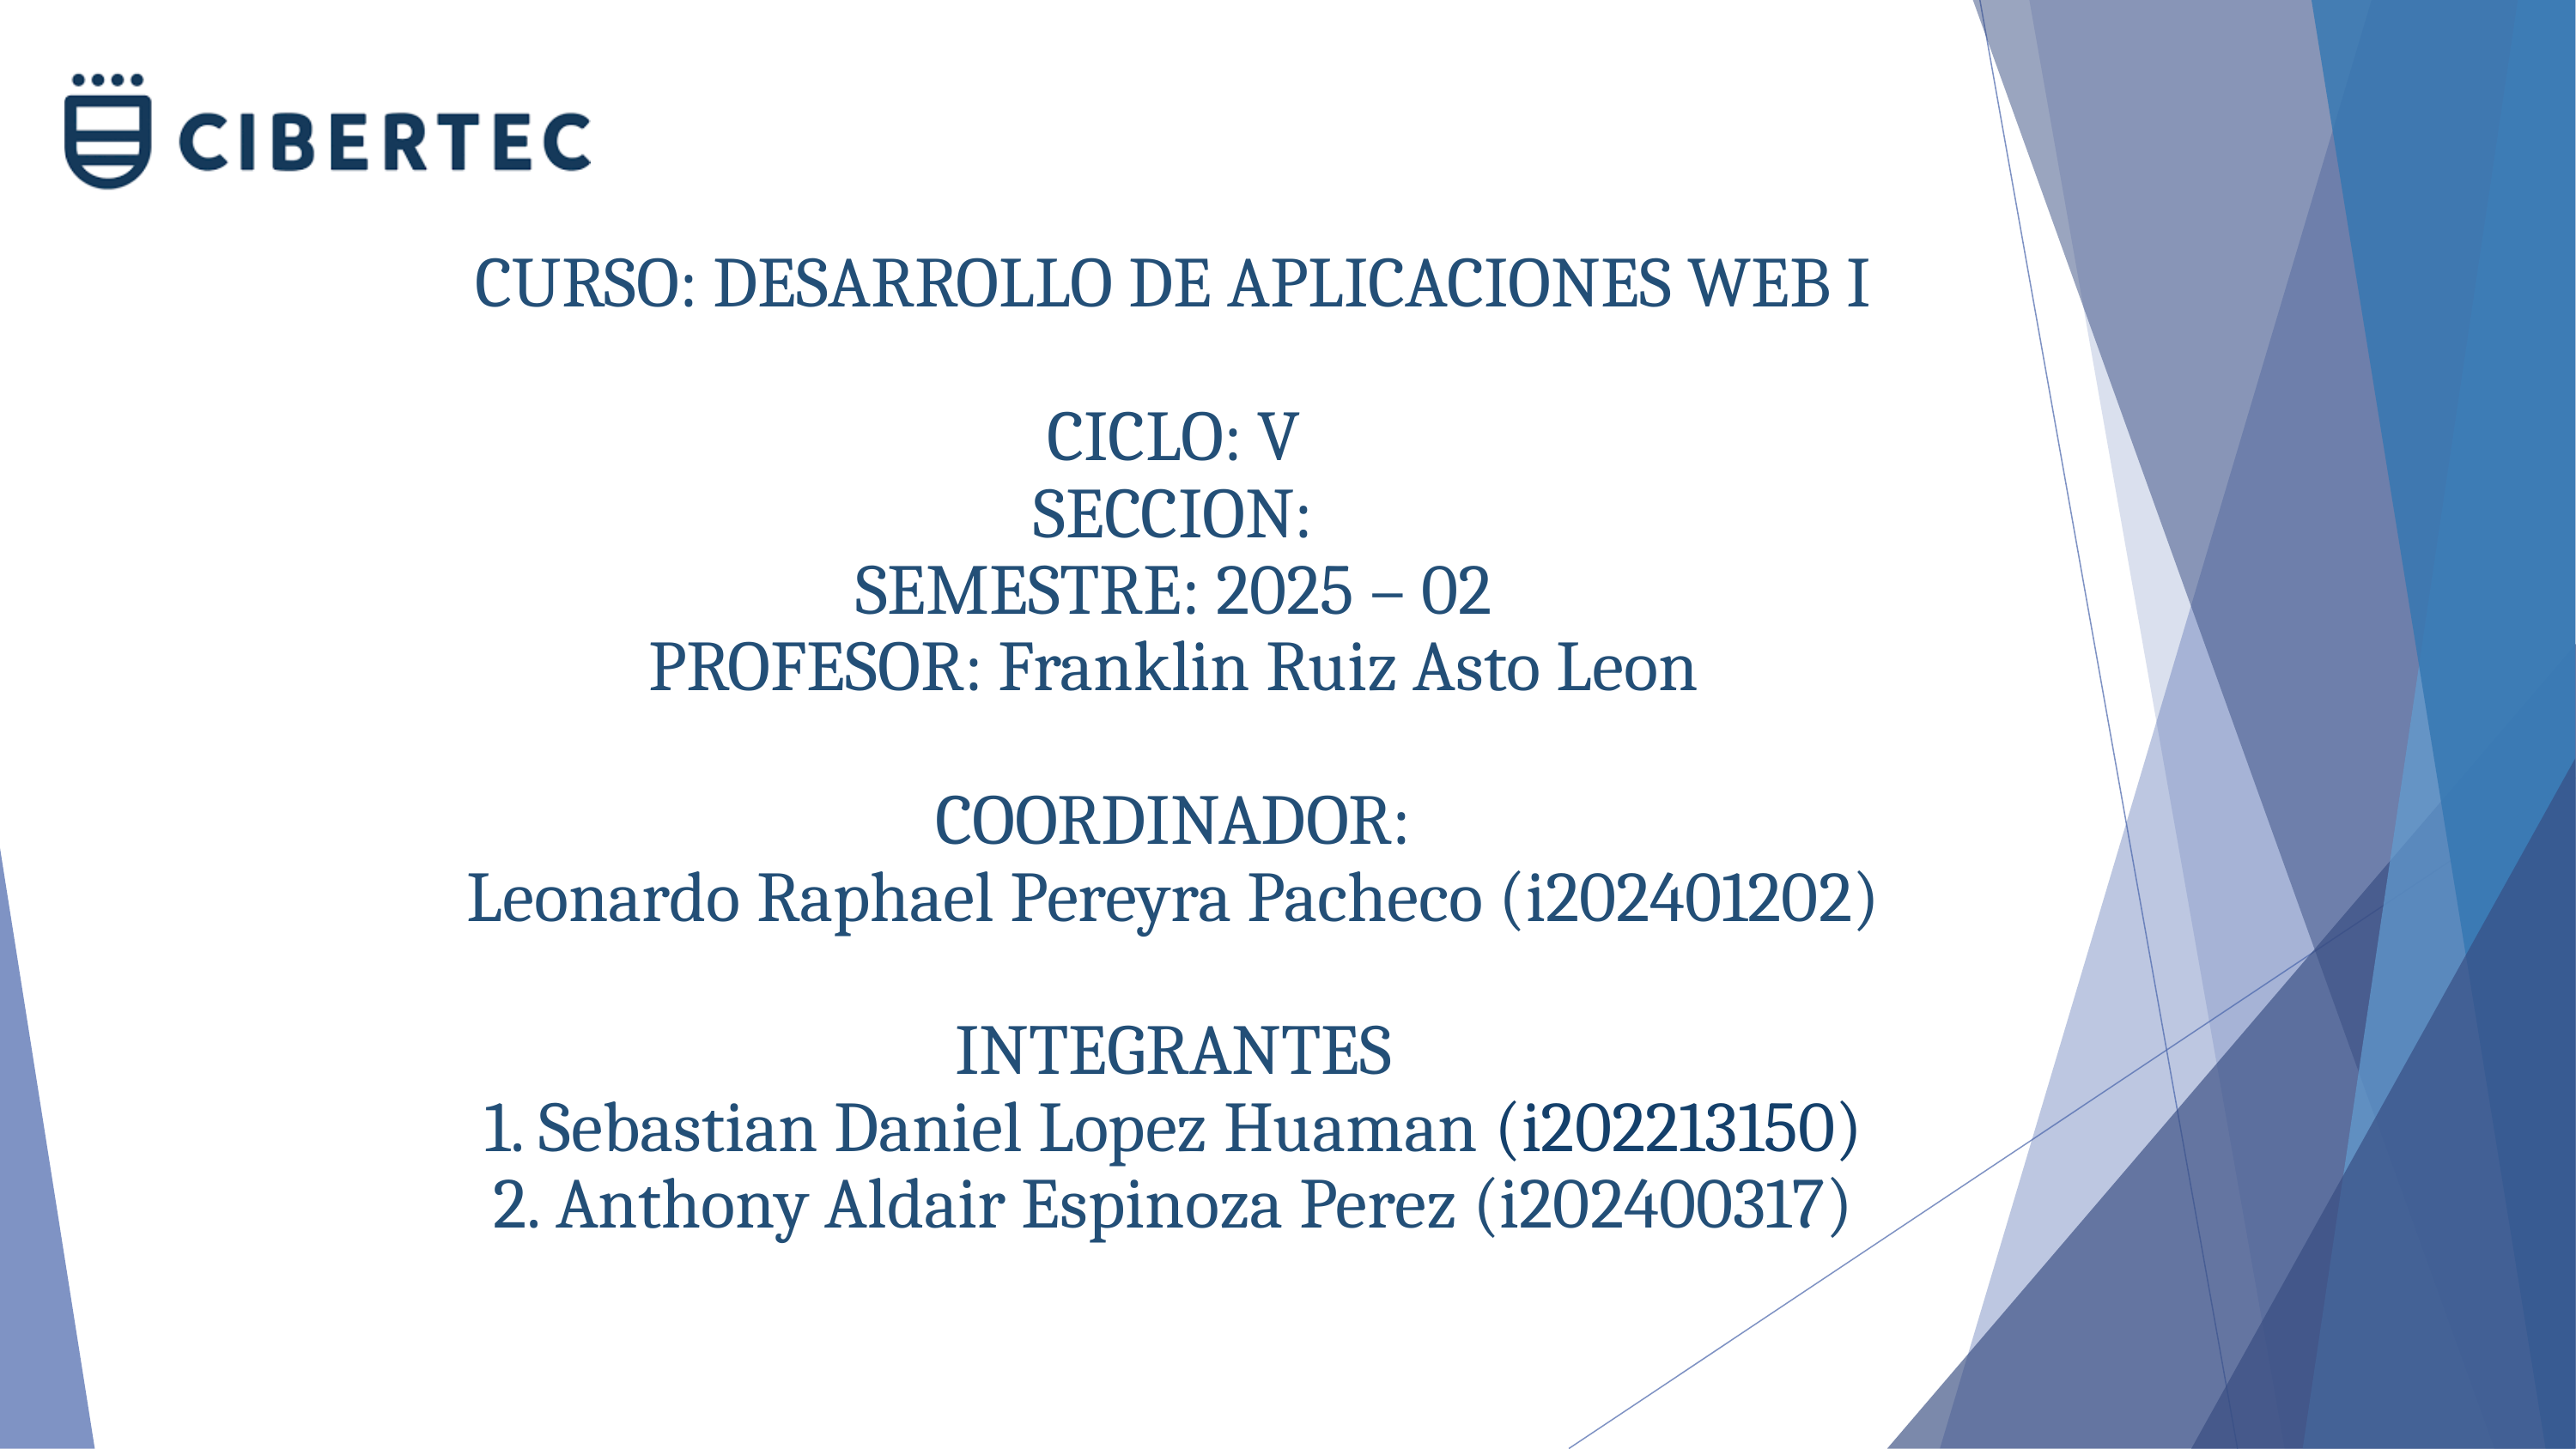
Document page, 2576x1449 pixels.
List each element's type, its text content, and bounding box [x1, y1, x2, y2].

picture [64, 19, 591, 246]
text_box CURSO: DESARROLLO DE APLICACIONES WEB I CICLO: V SECCION: SEMESTRE: 2025 – 02 PROFESOR: Franklin Ruiz Asto Leon COORDINADOR: Leonardo Raphael Pereyra Pacheco (i202401202) INTEGRANTES 1. Sebastian Daniel Lopez Huaman (i202213150) 2. Anthony Aldair Espinoza Perez (i202400317) [301, 245, 2047, 1397]
